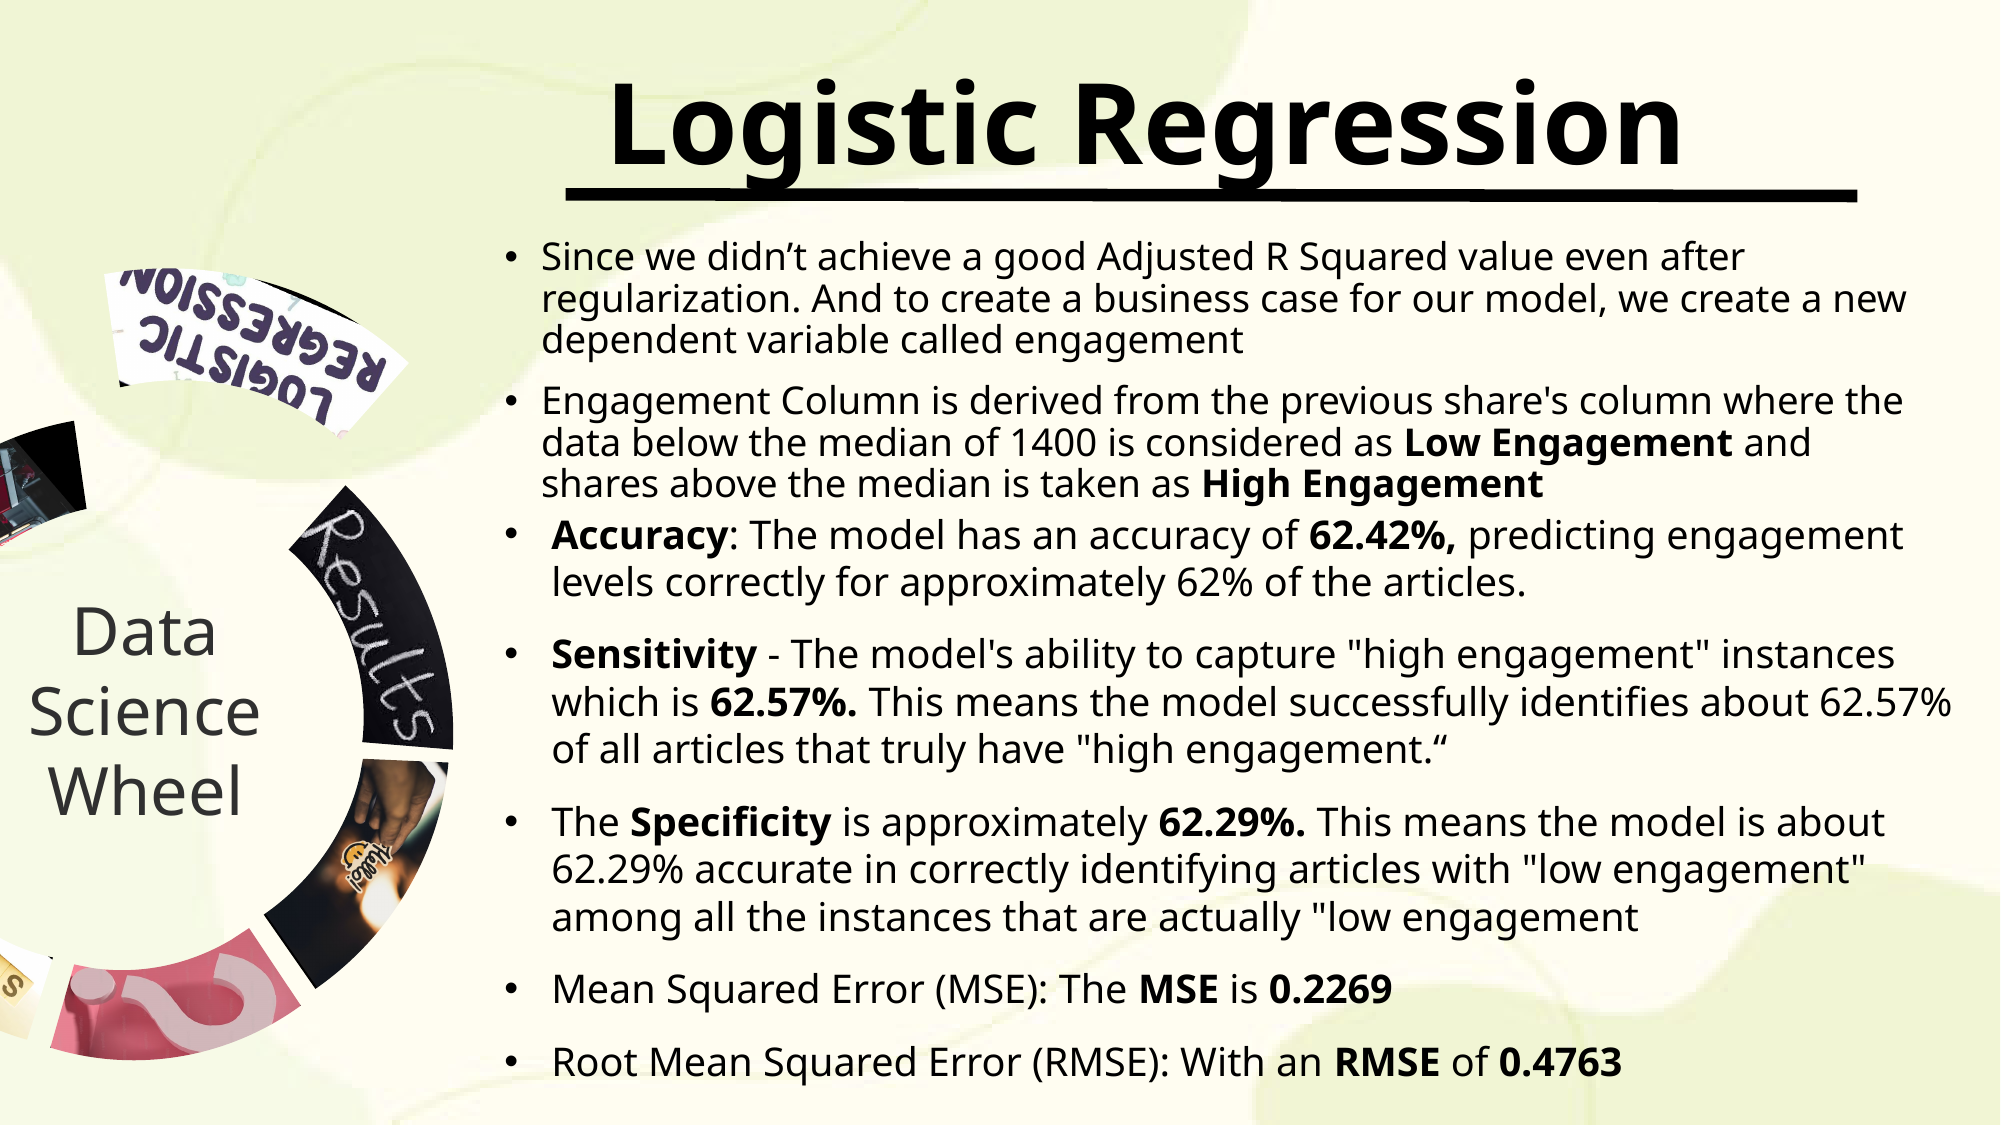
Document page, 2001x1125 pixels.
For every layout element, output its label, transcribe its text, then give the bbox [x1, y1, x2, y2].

text_box Logistic Regression [590, 44, 1842, 194]
text_box Data Science Wheel [0, 581, 320, 837]
list Since we didn’t achieve a good Adjusted R Squared value even after regularization. And to create a business case for our model, we create a new dependent variable called engagement Engagement Column is derived from the previous share's column where the data below the median of 1400 is considered as Low Engagement and shares above the median is taken as High Engagement [489, 230, 1934, 502]
picture [0, 0, 2001, 1125]
text_box Accuracy: The model has an accuracy of 62.42%, predicting engagement levels correctly for approximately 62% of the articles. Sensitivity - The model's ability to capture "high engagement" instances which is 62.57%. This means the model successfully identifies about 62.57% of all articles that truly have "high engagement.“ The Specificity is approximately 62.29%. This means the model is about 62.29% accurate in correctly identifying articles with "low engagement" among all the instances that are actually "low engagement Mean Squared Error (MSE): The MSE is 0.2269 Root Mean Squared Error (RMSE): With an RMSE of 0.4763 [489, 502, 1973, 1092]
